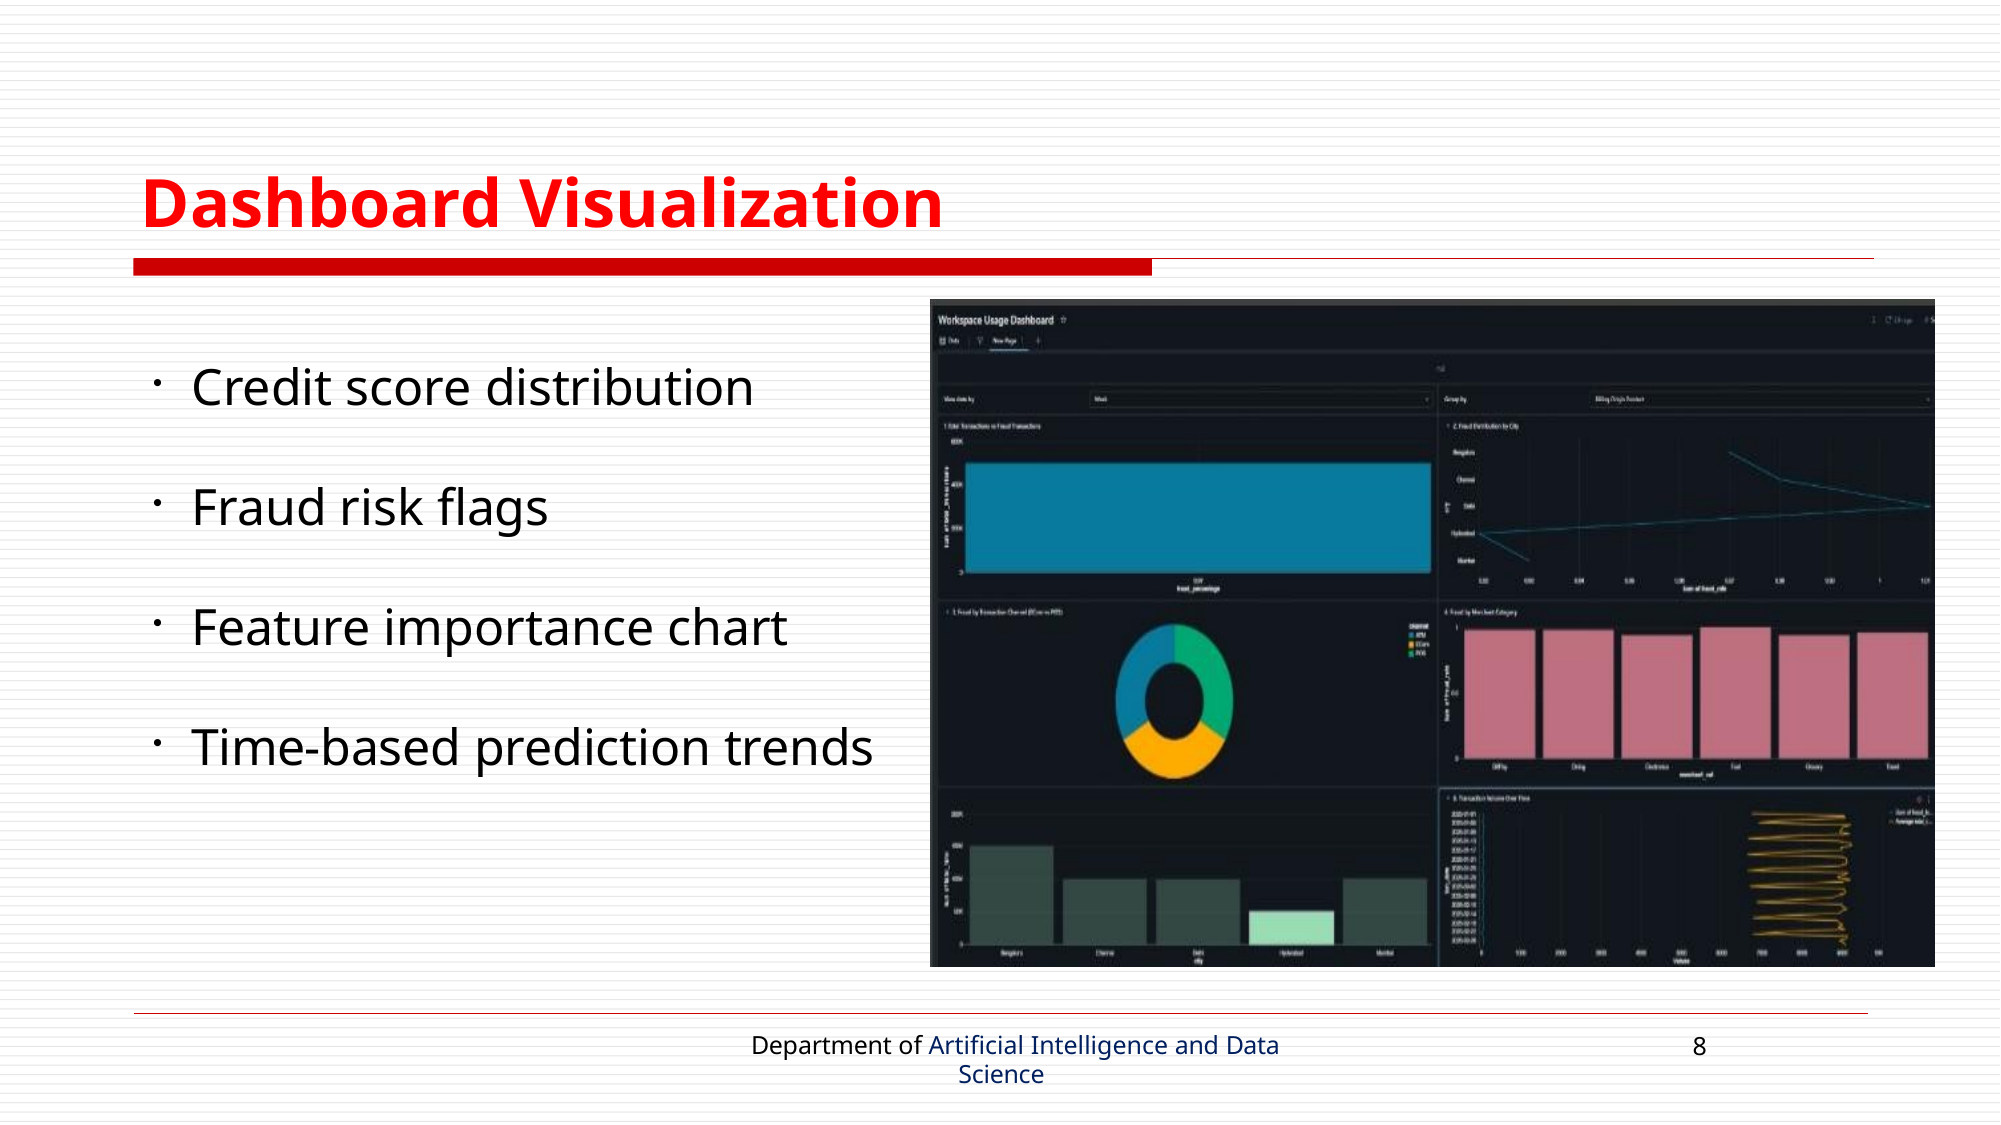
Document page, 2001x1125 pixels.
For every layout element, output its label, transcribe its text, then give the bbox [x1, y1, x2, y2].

title Dashboard Visualization [138, 158, 1047, 349]
text_box Department of Artificial Intelligence and Data Science [732, 1027, 1299, 1089]
text_box Credit score distribution Fraud risk flags Feature importance chart Time-based prediction trends [152, 353, 924, 776]
picture [0, 5, 2000, 1122]
text_box 8 [1690, 1028, 1711, 1061]
